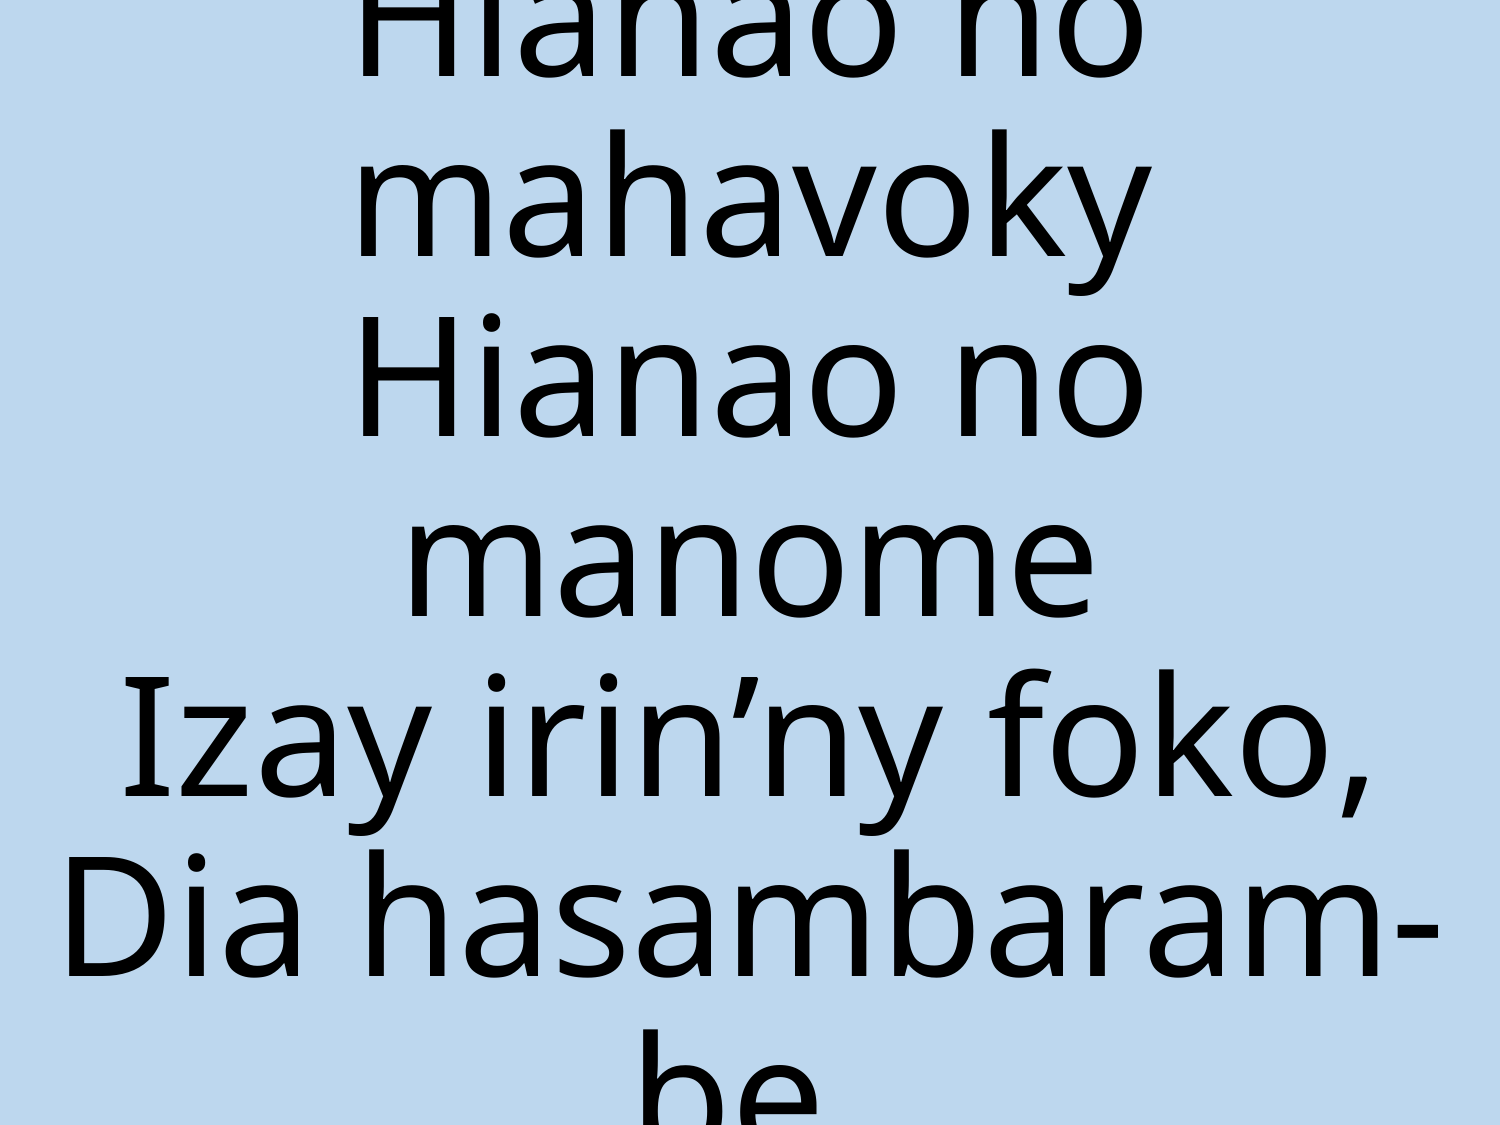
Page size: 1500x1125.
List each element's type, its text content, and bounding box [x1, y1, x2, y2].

title Hianao no mahavoky Hianao no manome Izay irin’ny foko, Dia hasambaram-be. [0, 453, 1500, 672]
